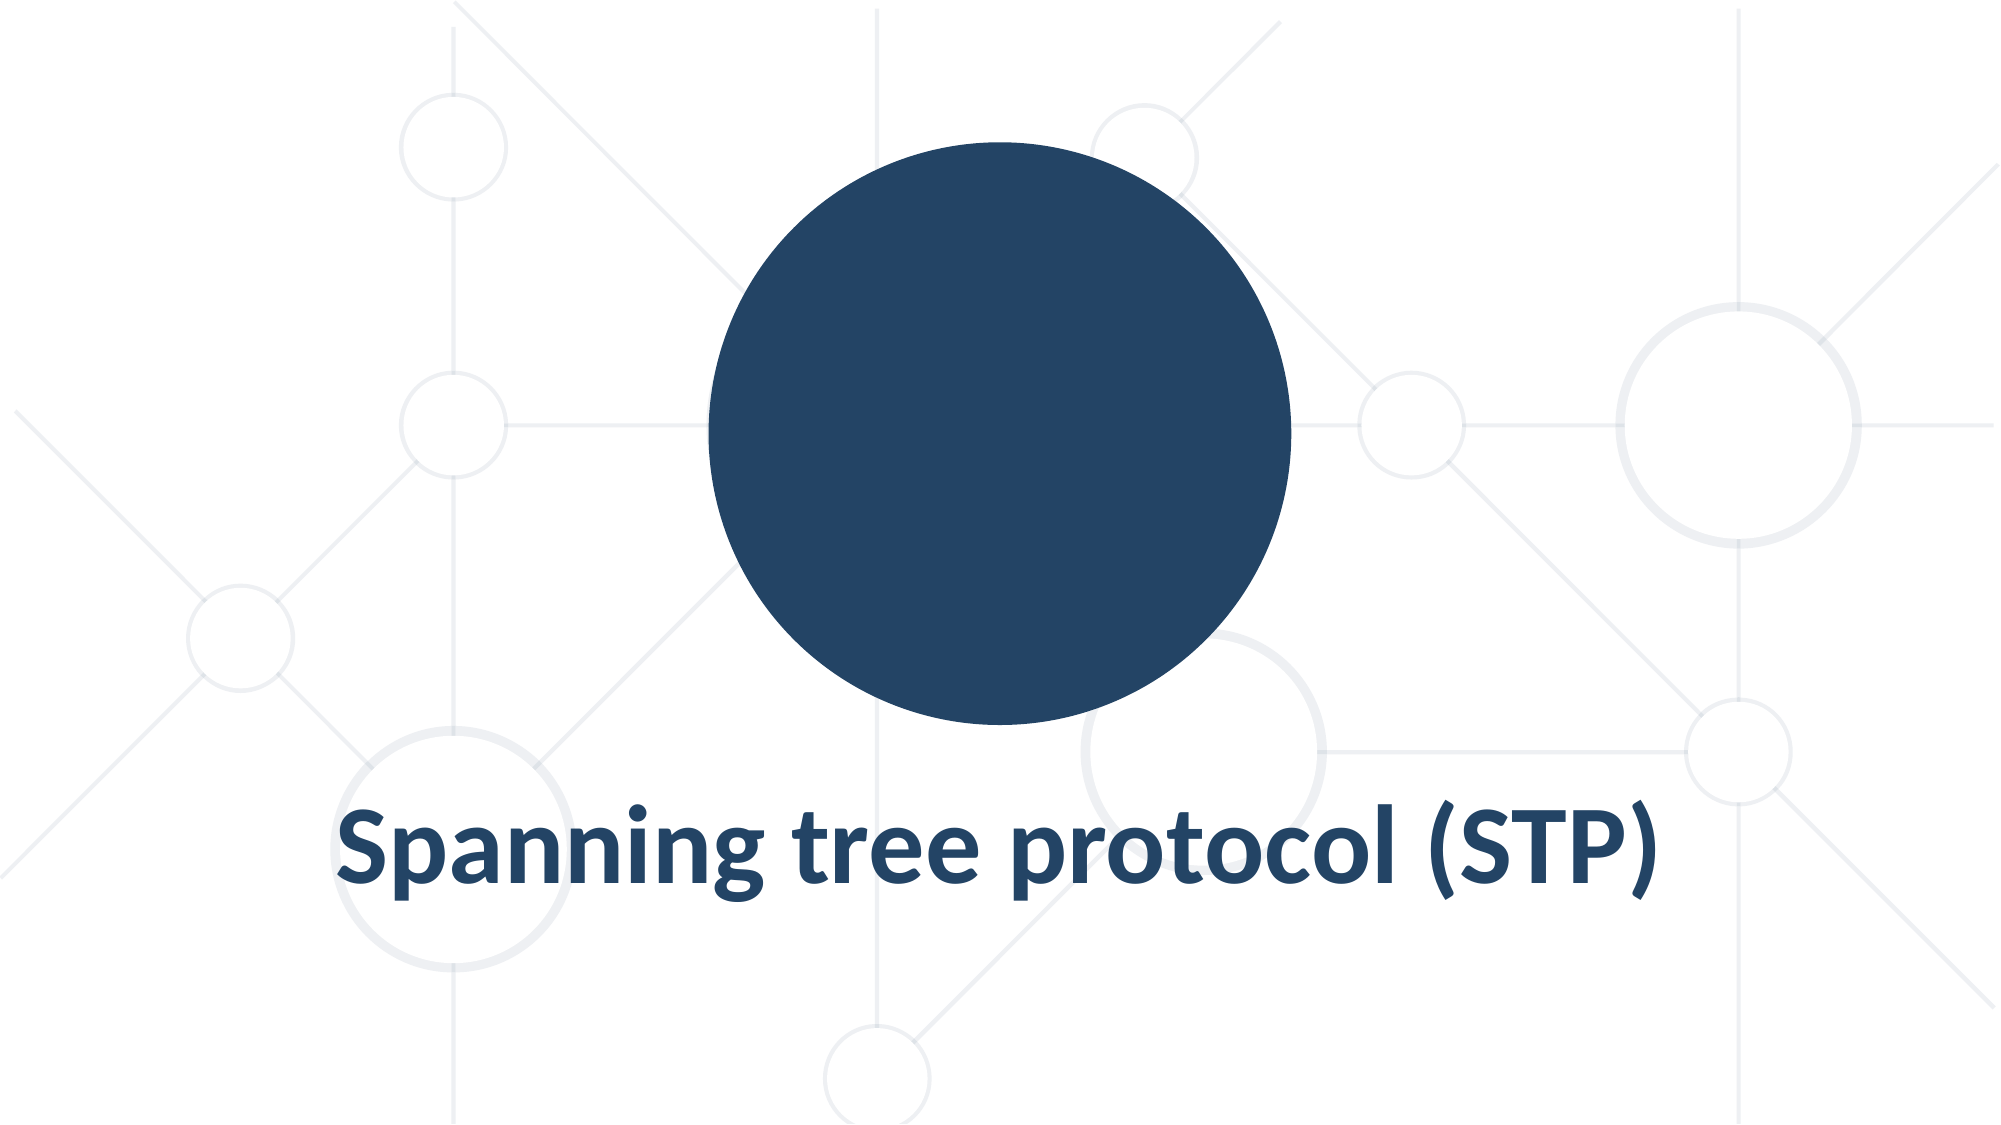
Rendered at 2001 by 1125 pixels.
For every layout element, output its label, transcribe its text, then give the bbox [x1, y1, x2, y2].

list Spanning tree protocol (STP) [100, 771, 1900, 898]
